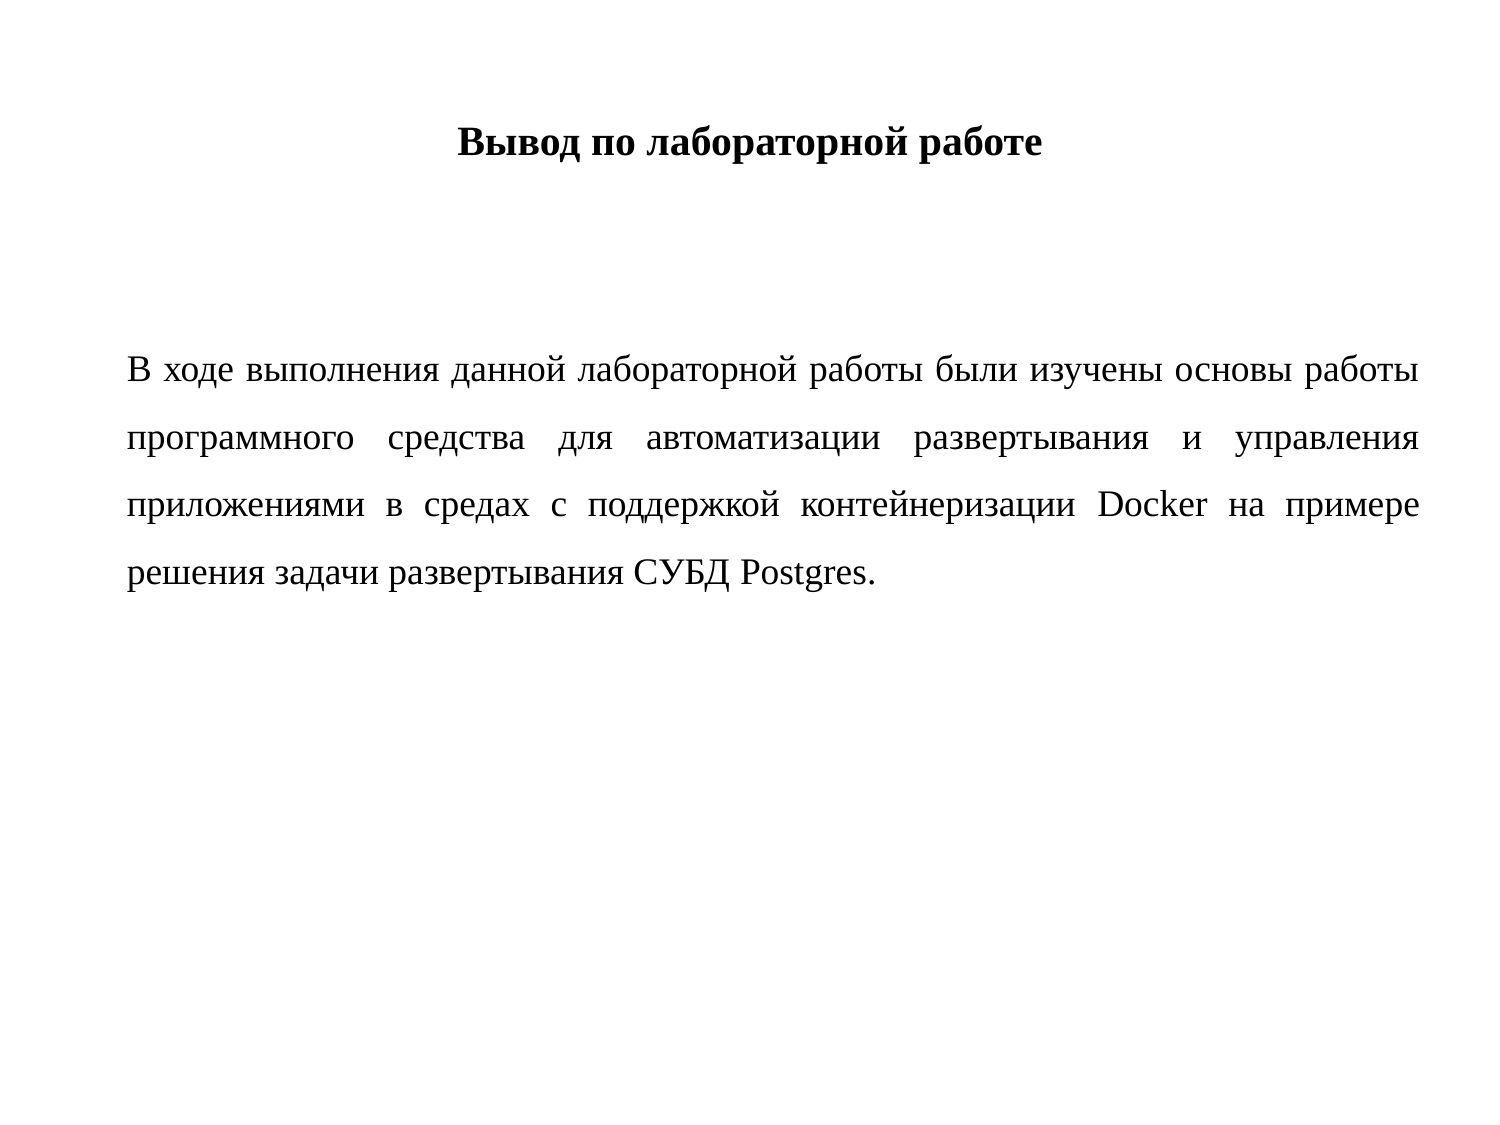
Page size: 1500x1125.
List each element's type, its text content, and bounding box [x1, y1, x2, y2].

text_box В ходе выполнения данной лабораторной работы были изучены основы работы программного средства для автоматизации развертывания и управления приложениями в средах с поддержкой контейнеризации Docker на примере решения задачи развертывания СУБД Postgres. [112, 314, 1435, 600]
title Вывод по лабораторной работе [75, 45, 1425, 233]
